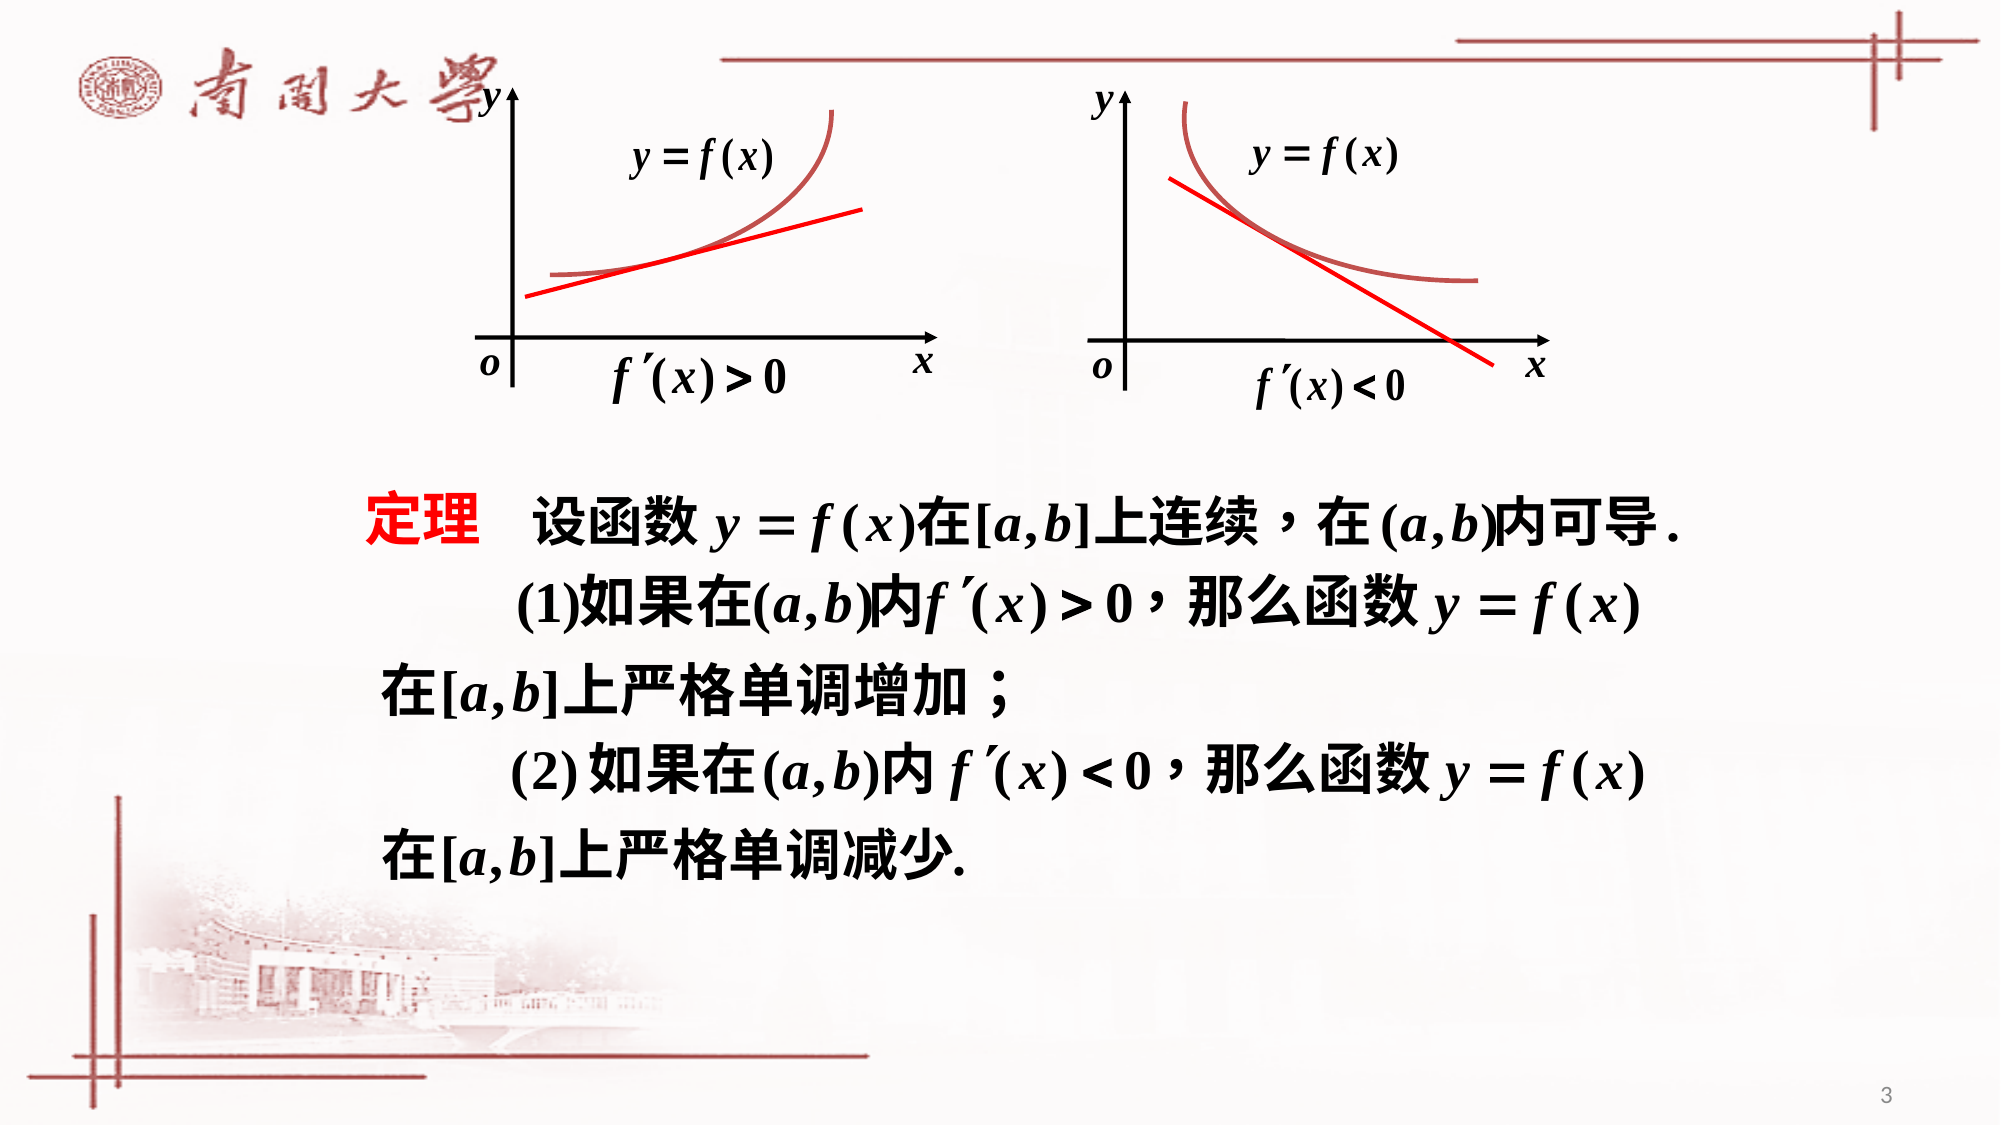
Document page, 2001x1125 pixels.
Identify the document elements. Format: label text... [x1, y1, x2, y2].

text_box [524, 487, 1701, 564]
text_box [1183, 101, 1479, 282]
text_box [549, 109, 832, 276]
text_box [595, 346, 796, 416]
slide_number 3 [1441, 1063, 1908, 1124]
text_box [1087, 87, 1551, 391]
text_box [361, 563, 1653, 737]
text_box 定理 [350, 474, 500, 560]
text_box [373, 732, 1659, 901]
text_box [474, 84, 938, 388]
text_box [1241, 358, 1413, 421]
